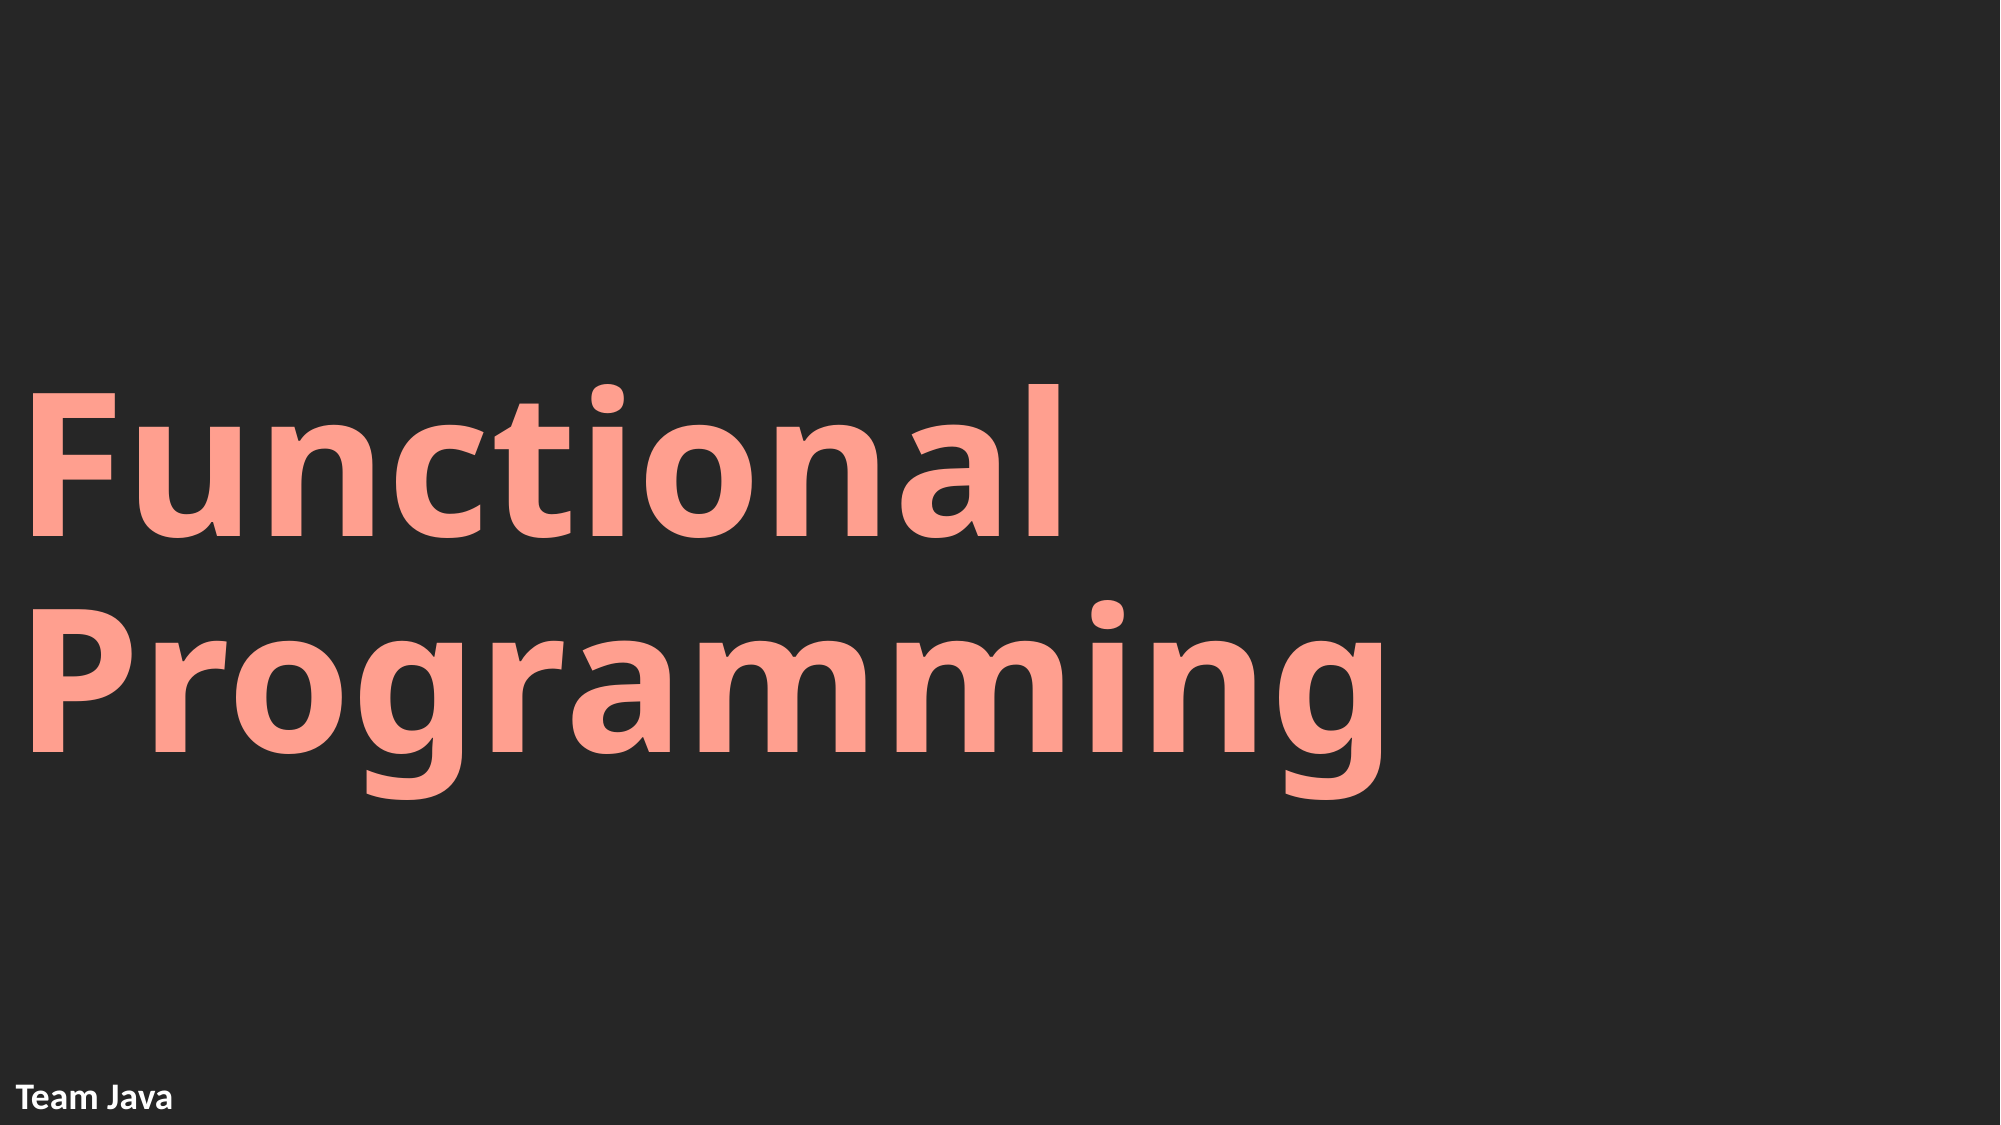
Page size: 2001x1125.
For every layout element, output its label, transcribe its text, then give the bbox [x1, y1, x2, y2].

text_box Team Java [0, 1064, 189, 1125]
title Functional Programming [0, 321, 1500, 804]
